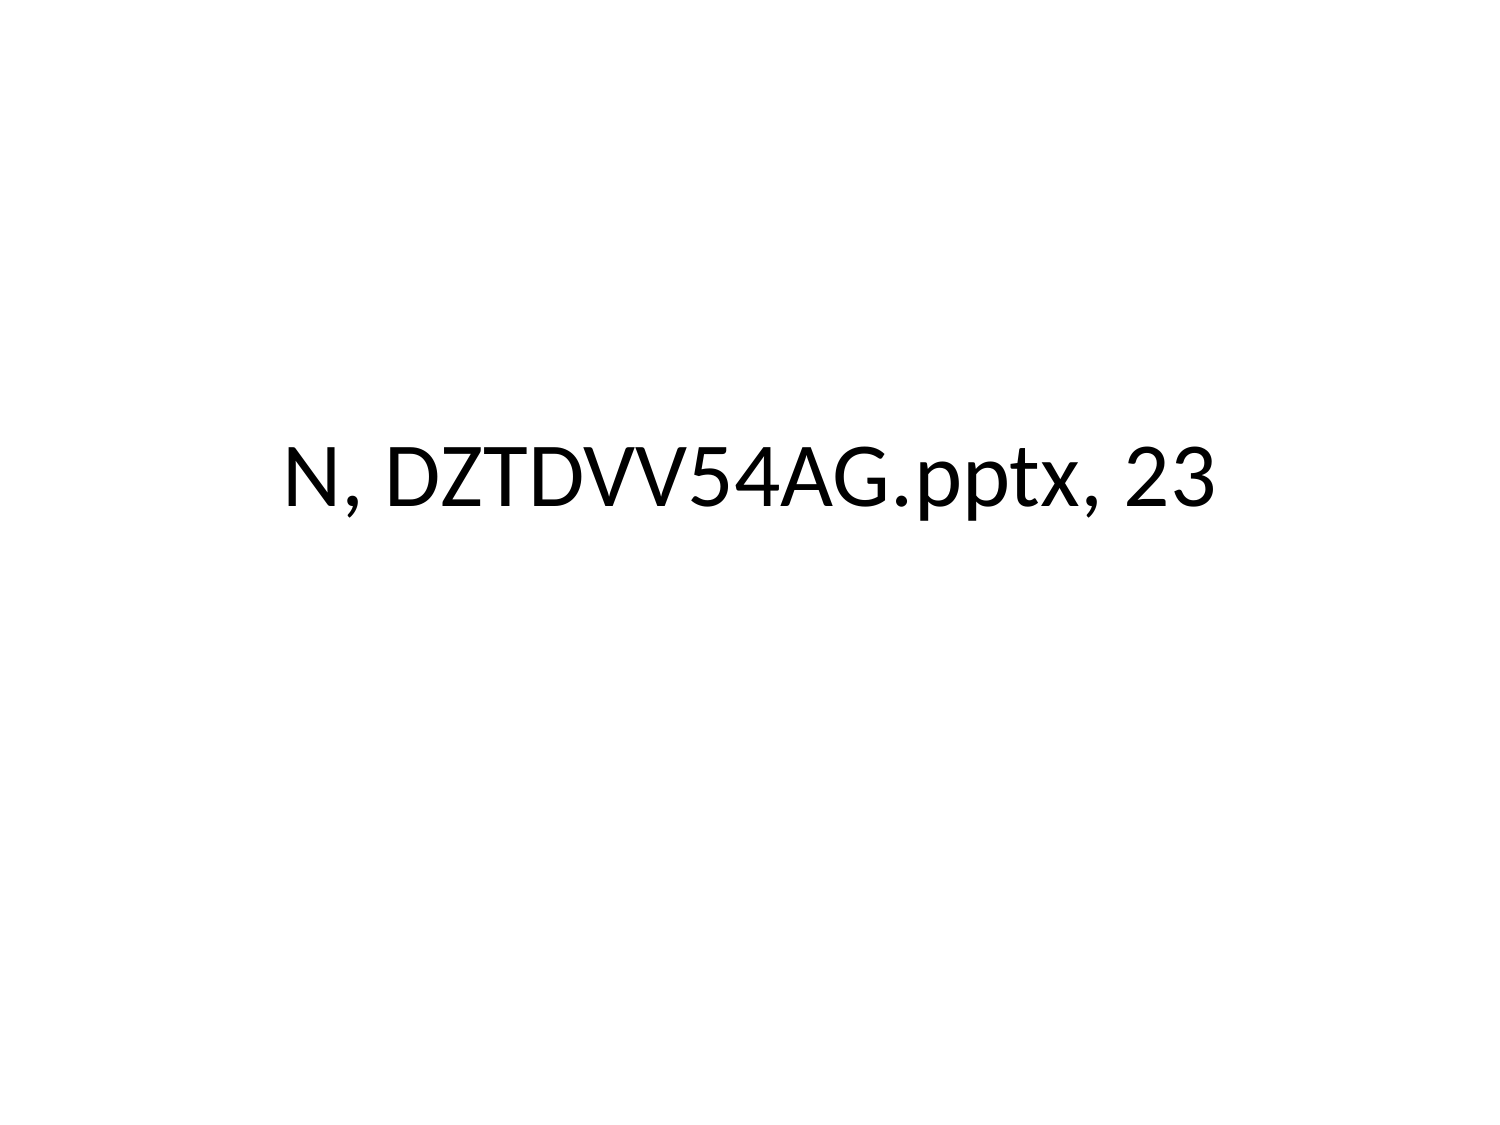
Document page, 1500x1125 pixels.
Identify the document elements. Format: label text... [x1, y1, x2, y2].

title N, DZTDVV54AG.pptx, 23 [112, 349, 1388, 591]
